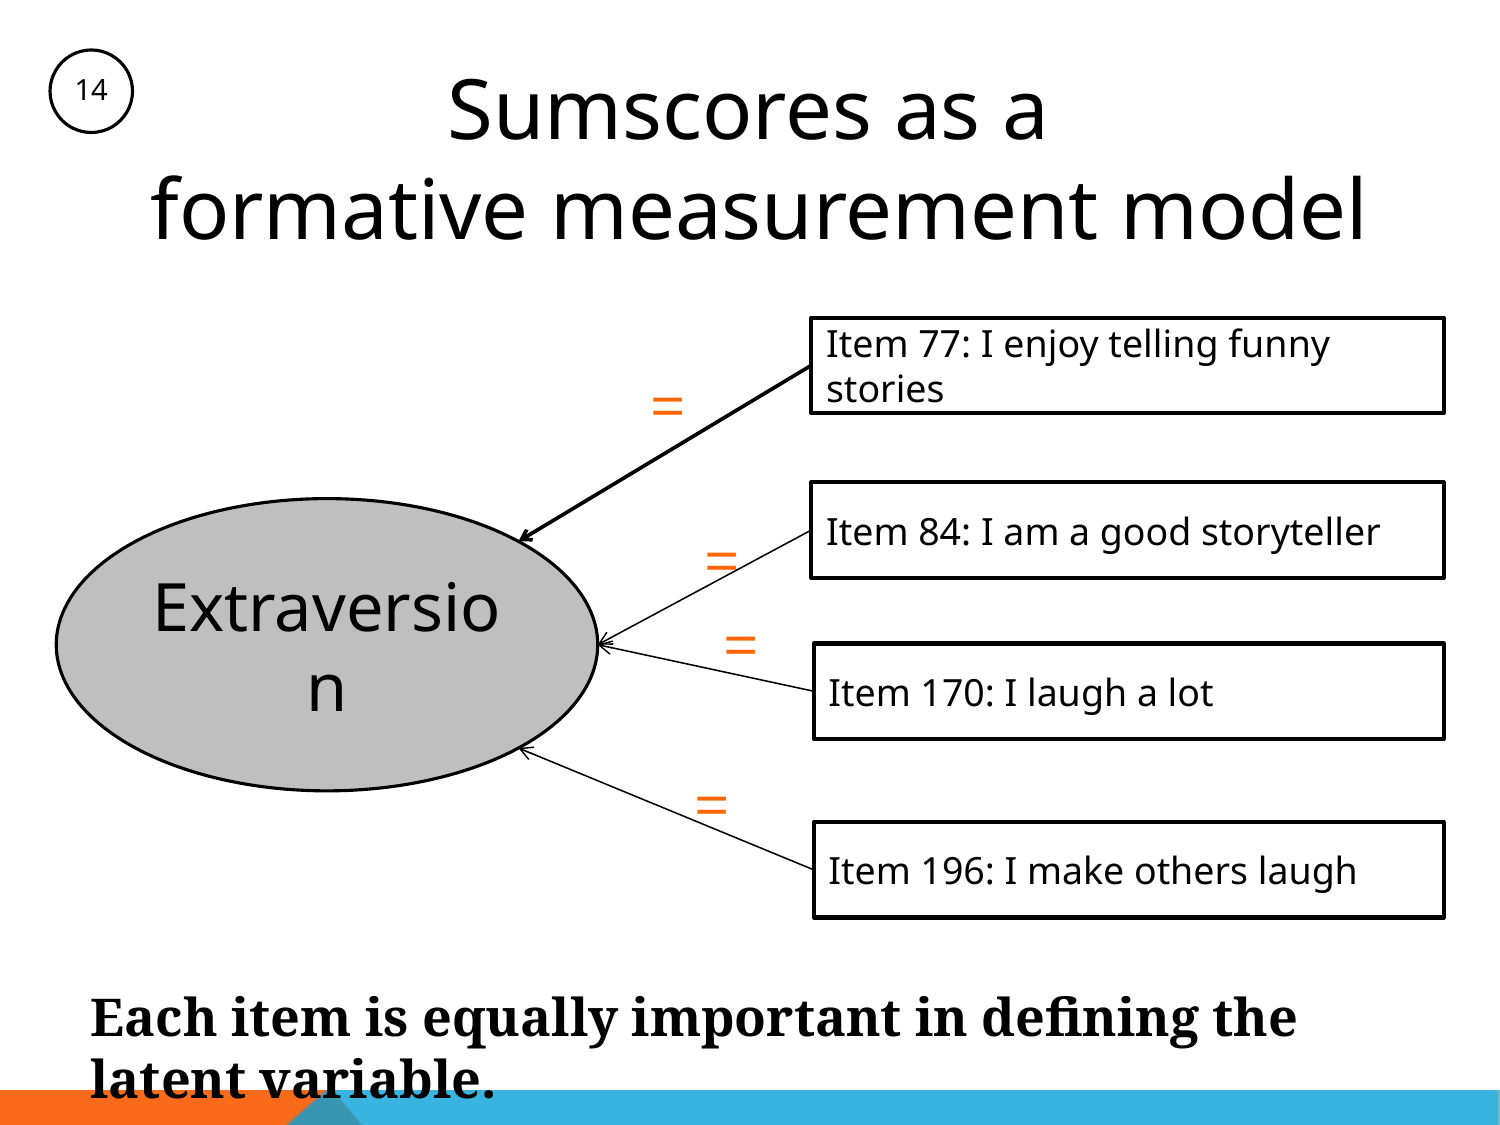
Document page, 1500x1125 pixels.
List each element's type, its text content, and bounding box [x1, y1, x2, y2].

picture [0, 1090, 1500, 1125]
text_box Sumscores as a formative measurement model [9, 48, 1500, 264]
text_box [56, 317, 1444, 918]
text_box Each item is equally important in defining the latent variable. [75, 976, 1468, 1089]
